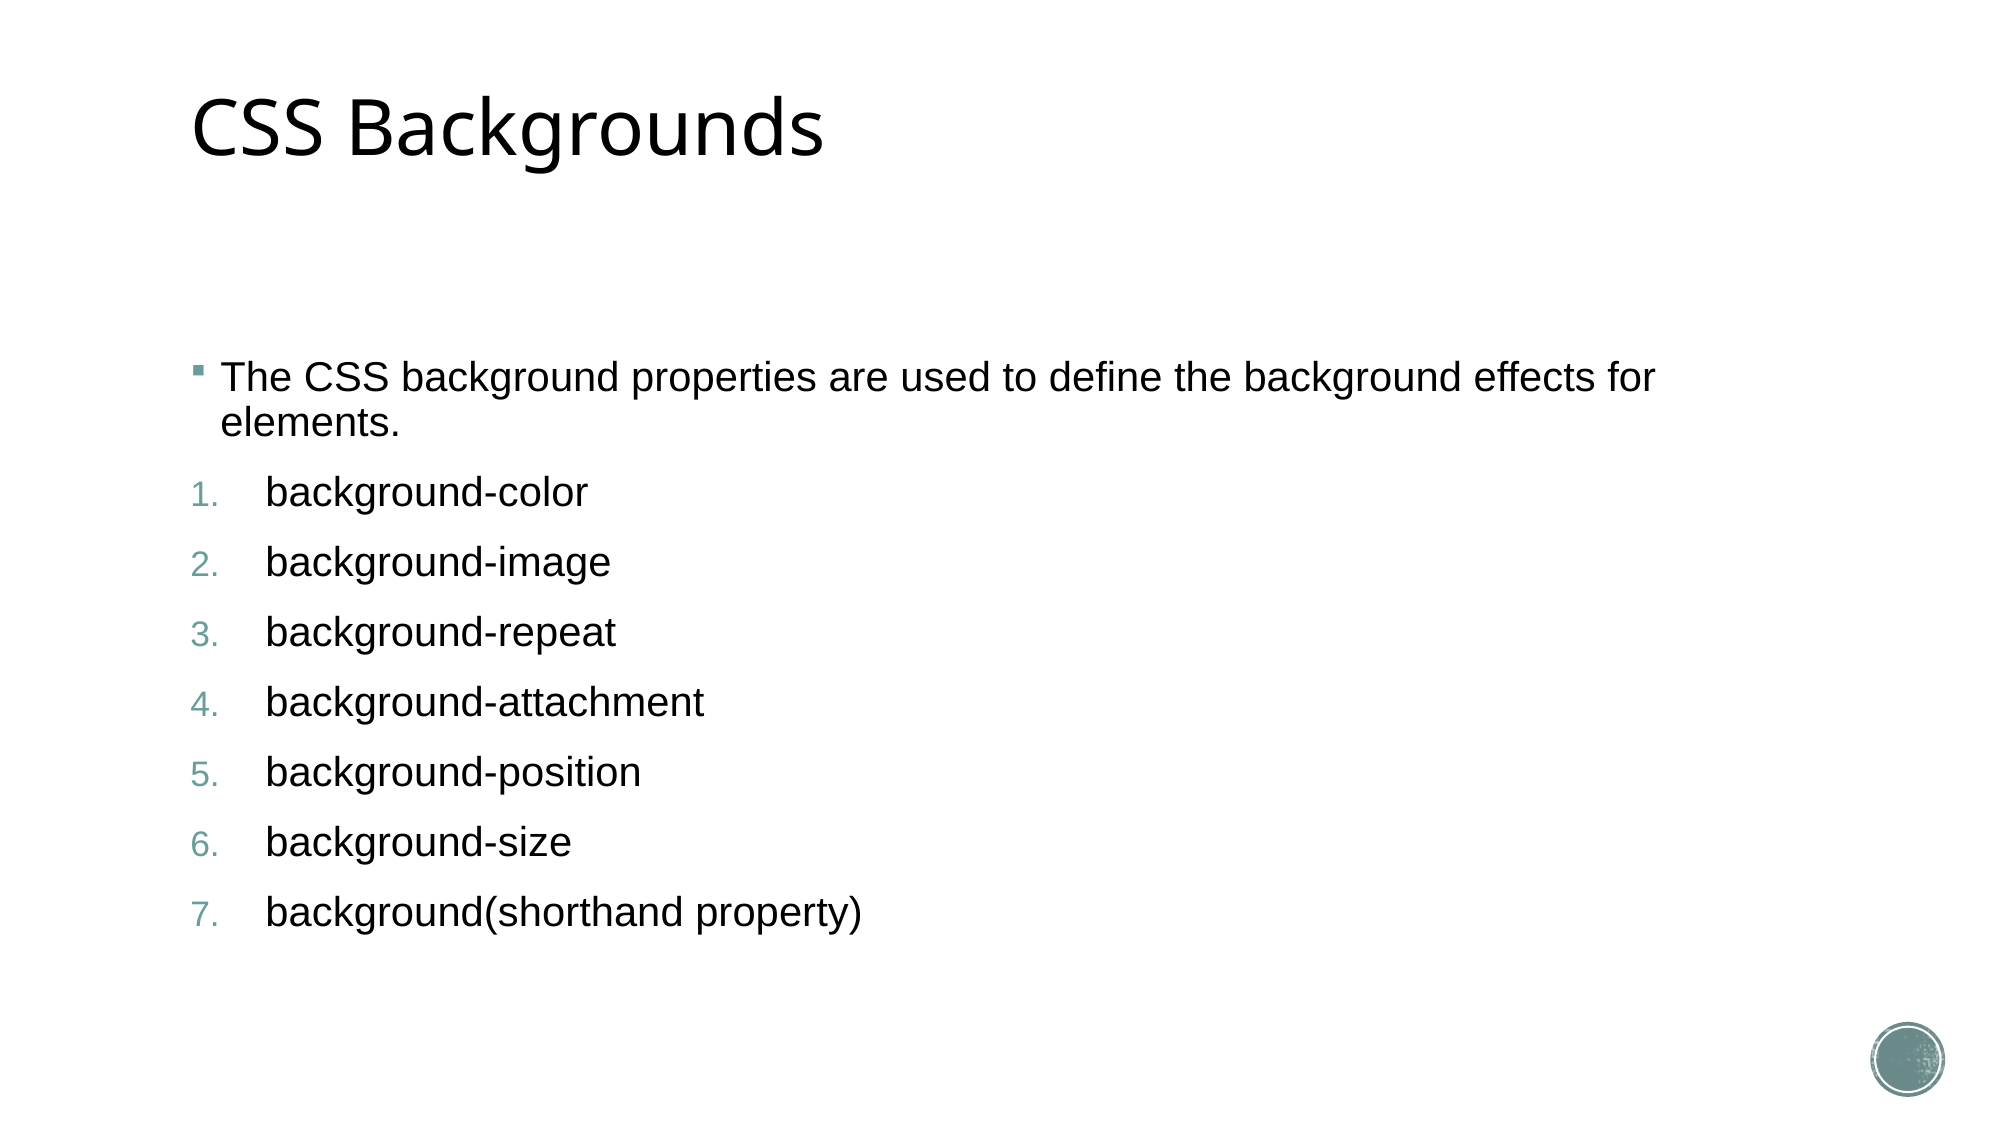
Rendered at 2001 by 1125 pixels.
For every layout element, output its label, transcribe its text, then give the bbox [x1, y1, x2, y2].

list The CSS background properties are used to define the background effects for elements. background-color background-image background-repeat background-attachment background-position background-size background(shorthand property) [175, 348, 1826, 1013]
title CSS Backgrounds [175, 79, 1826, 275]
